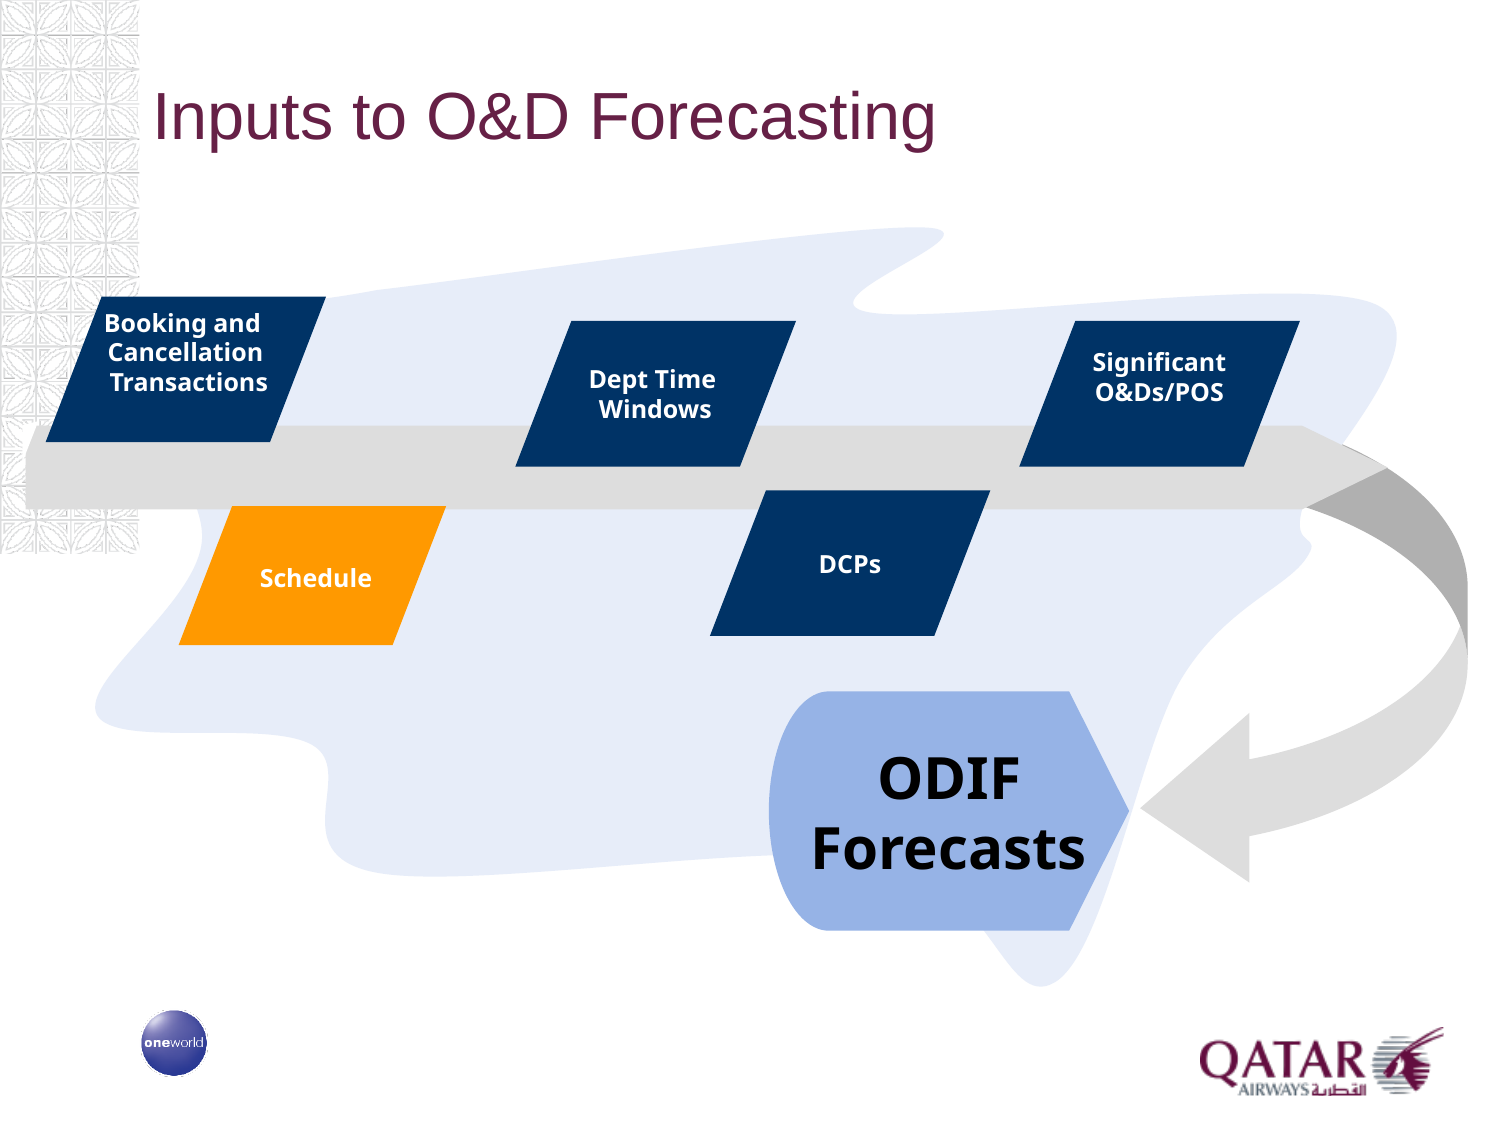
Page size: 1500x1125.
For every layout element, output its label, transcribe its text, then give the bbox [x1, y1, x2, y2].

title Inputs to O&D Forecasting [137, 62, 1238, 163]
text_box [1140, 473, 1468, 883]
text_box Booking and Cancellation Transactions [54, 296, 327, 419]
text_box ODIF Forecasts [768, 691, 1130, 931]
text_box Significant O&Ds/POS [1037, 320, 1300, 419]
text_box [95, 518, 1312, 987]
text_box [280, 227, 1397, 419]
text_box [22, 420, 1389, 510]
picture [139, 1008, 208, 1077]
text_box DCPs [709, 518, 980, 636]
text_box Dept Time Windows [533, 320, 797, 419]
text_box Schedule [178, 518, 442, 646]
